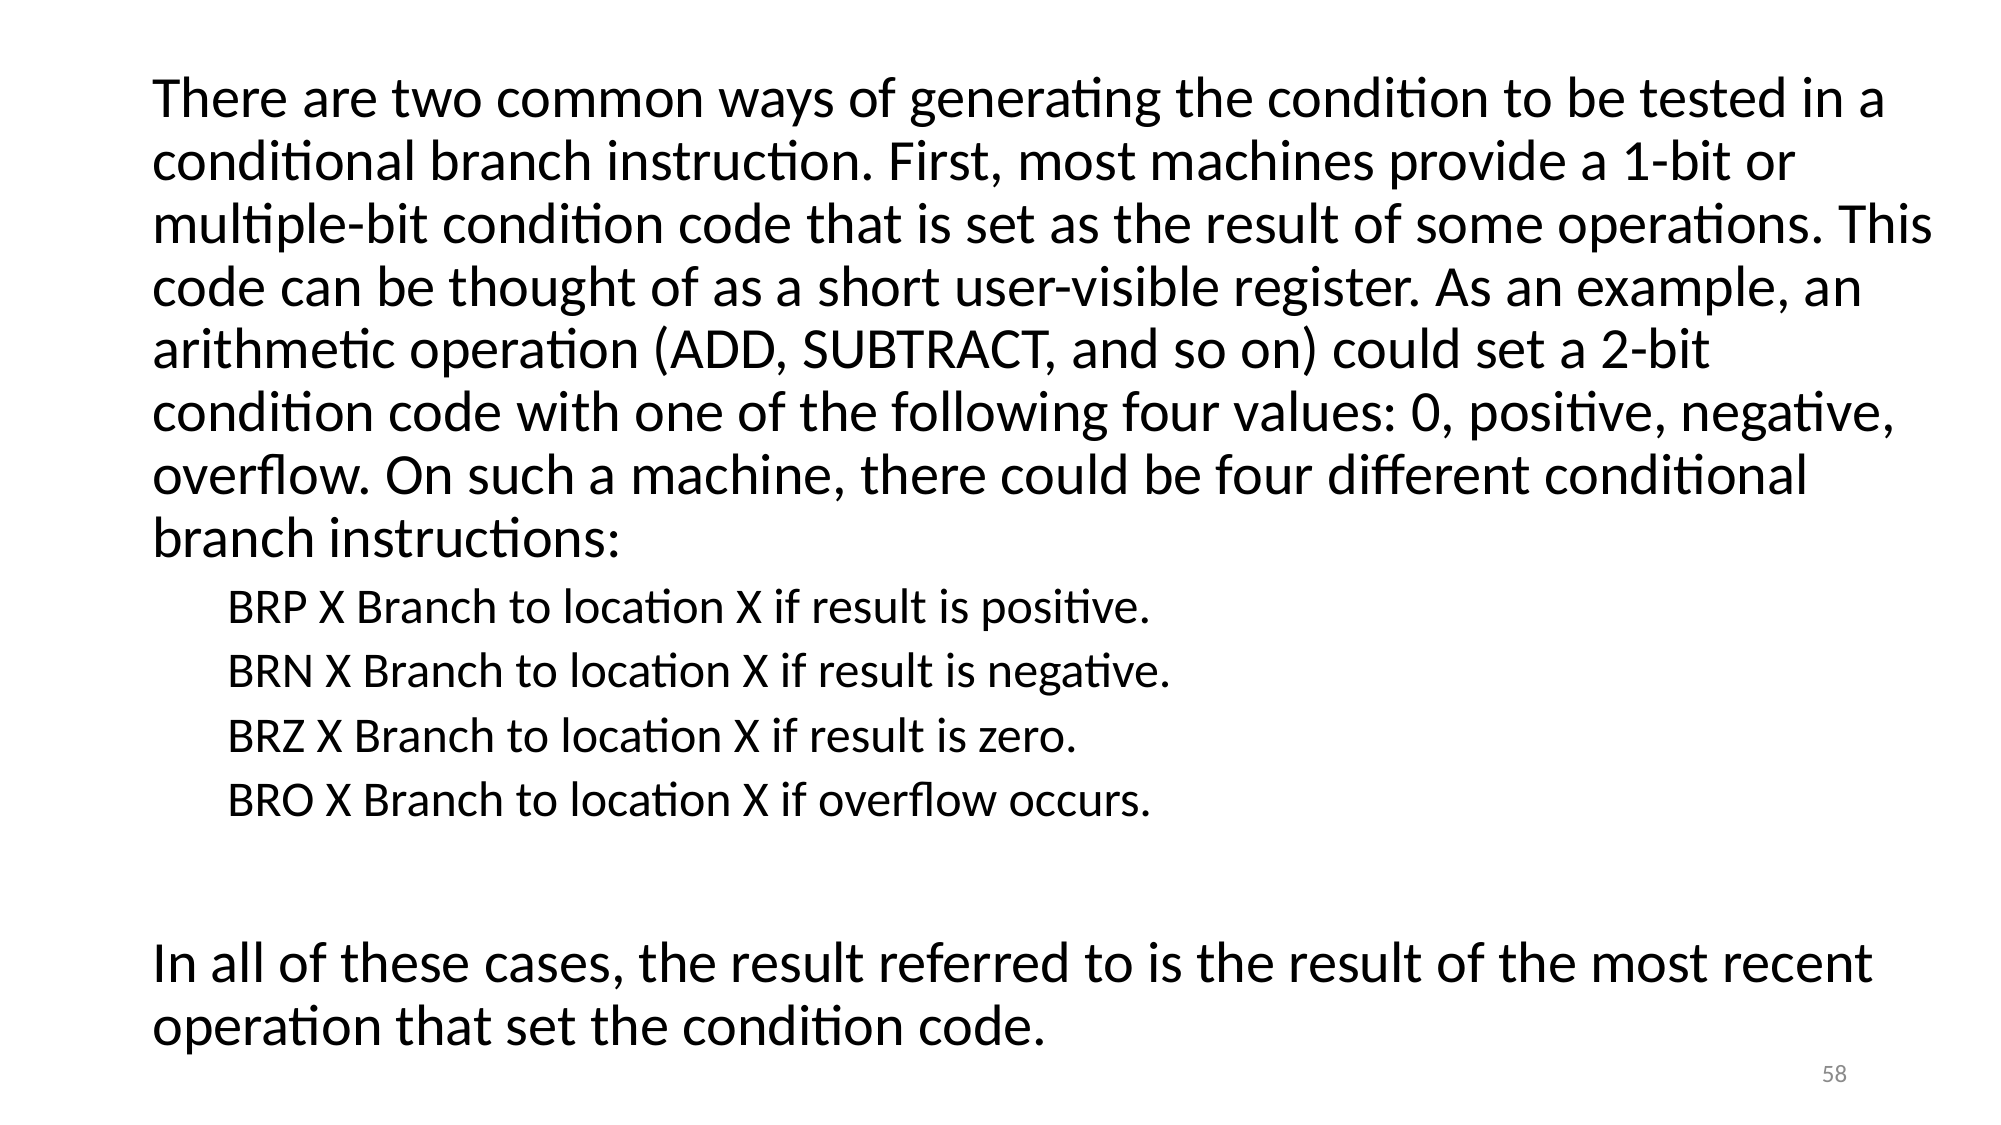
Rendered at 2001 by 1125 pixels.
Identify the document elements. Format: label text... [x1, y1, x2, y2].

slide_number 58 [1412, 1042, 1863, 1103]
list There are two common ways of generating the condition to be tested in a conditional branch instruction. First, most machines provide a 1-bit or multiple-bit condition code that is set as the result of some operations. This code can be thought of as a short user-visible register. As an example, an arithmetic operation (ADD, SUBTRACT, and so on) could set a 2-bit condition code with one of the following four values: 0, positive, negative, overflow. On such a machine, there could be four different conditional branch instructions: BRP X Branch to location X if result is positive. BRN X Branch to location X if result is negative. BRZ X Branch to location X if result is zero. BRO X Branch to location X if overflow occurs. In all of these cases, the result referred to is the result of the most recent operation that set the condition code. [137, 59, 1953, 1103]
